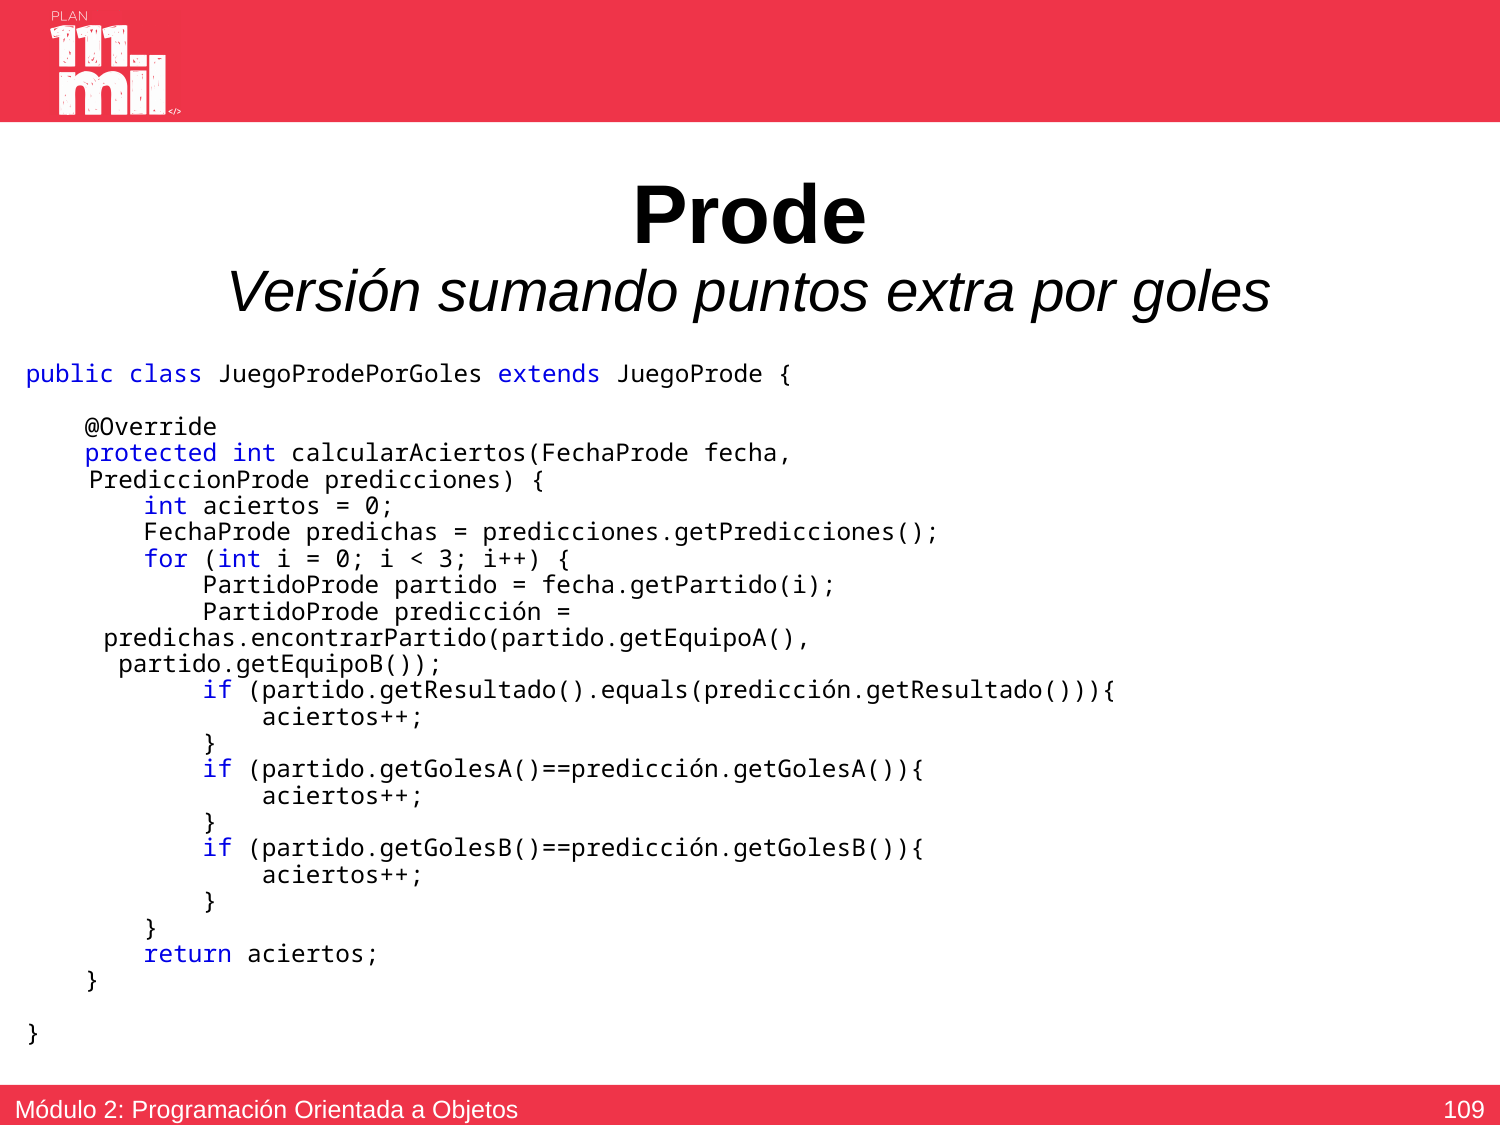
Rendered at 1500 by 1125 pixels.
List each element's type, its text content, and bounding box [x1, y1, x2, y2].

slide_number 108 [1162, 1078, 1500, 1125]
list public class JuegoProdePorGoles extends JuegoProde { @Override protected int calcularAciertos(FechaProde fecha, PrediccionProde predicciones) { int aciertos = 0; FechaProde predichas = predicciones.getPredicciones(); for (int i = 0; i < 3; i++) { PartidoProde partido = fecha.getPartido(i); PartidoProde predicción = predichas.encontrarPartido(partido.getEquipoA(), partido.getEquipoB()); if (partido.getResultado().equals(predicción.getResultado())){ aciertos++; } if (partido.getGolesA()==predicción.getGolesA()){ aciertos++; } if (partido.getGolesB()==predicción.getGolesB()){ aciertos++; } } return aciertos; } } [10, 354, 1480, 1069]
footer Módulo 2: Programación Orientada a Objetos [0, 1078, 589, 1125]
title Prode Versión sumando puntos extra por goles [103, 147, 1397, 348]
